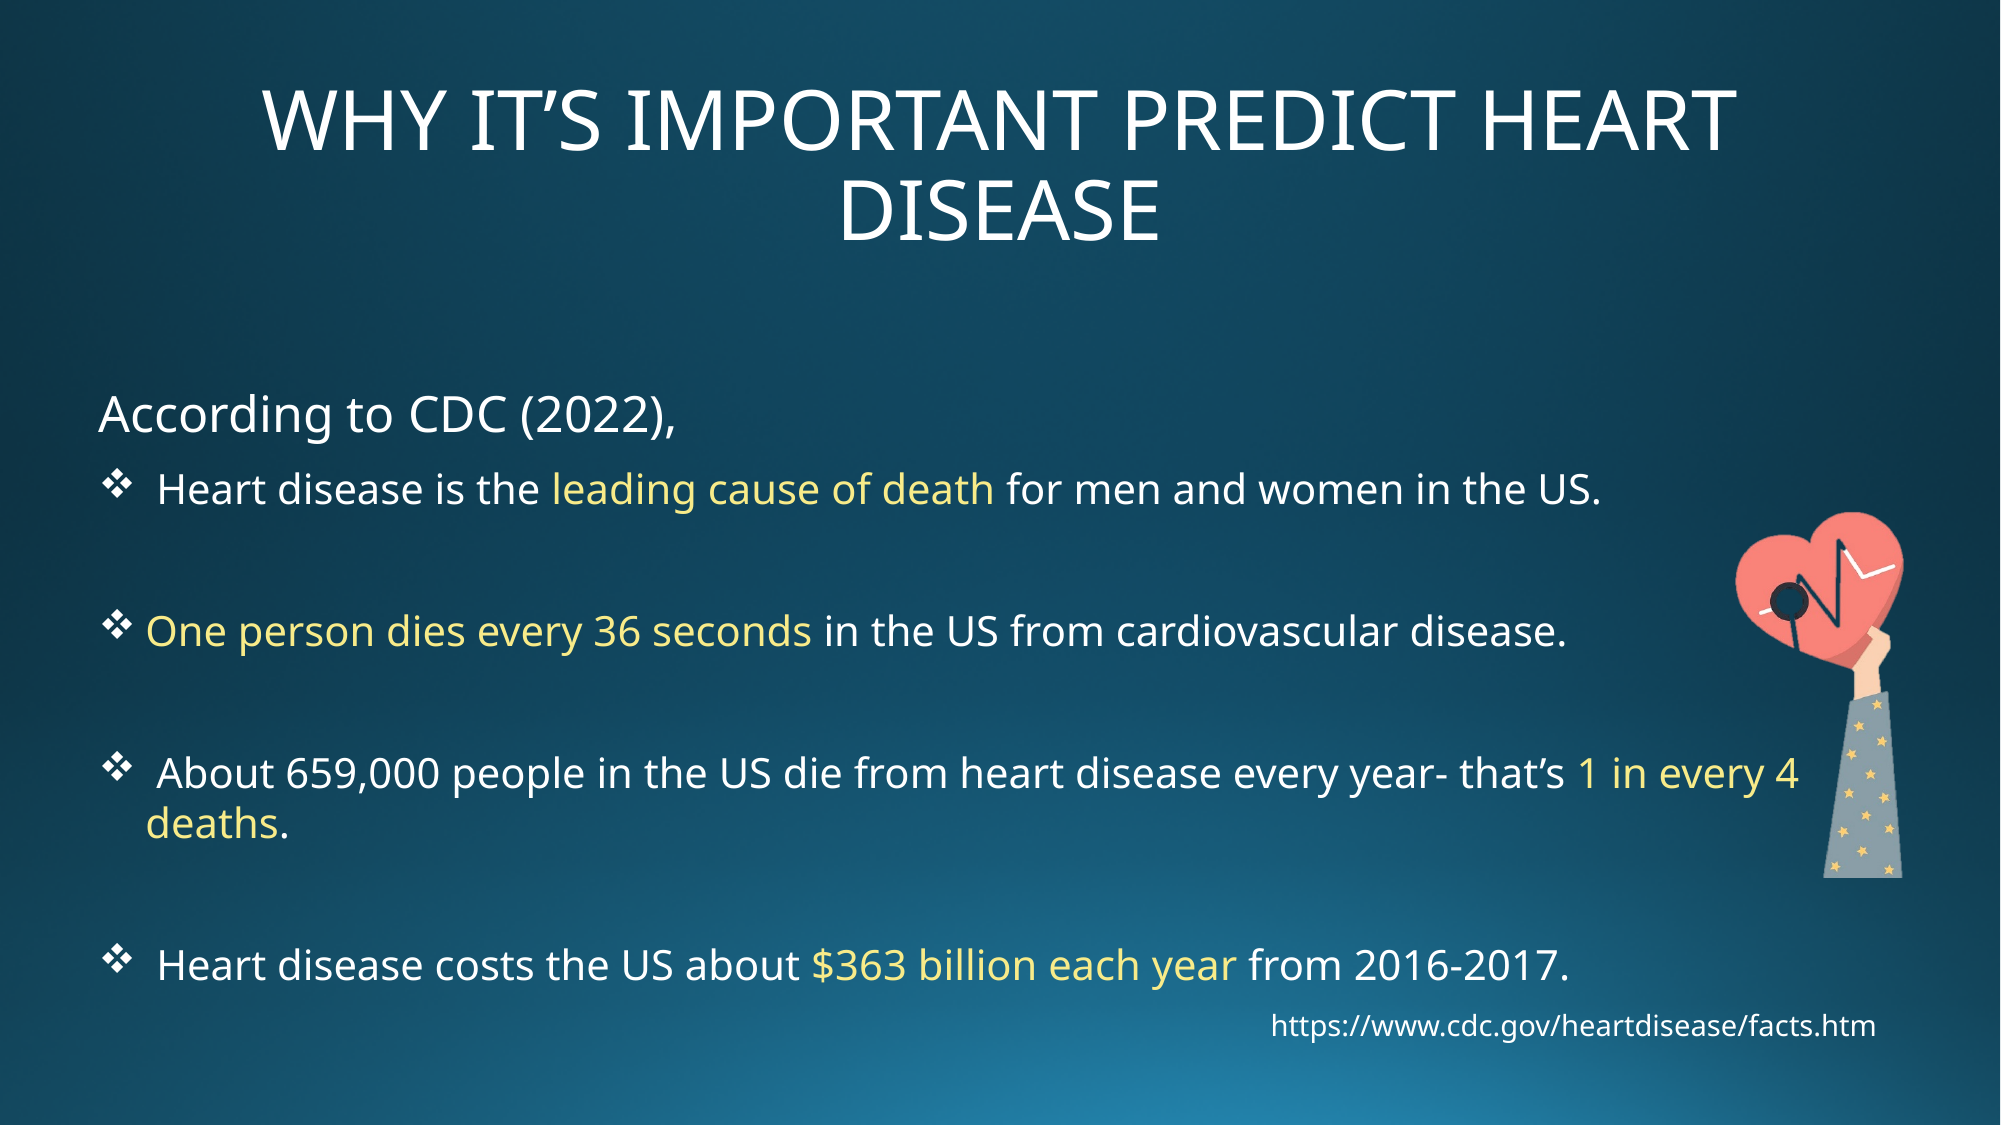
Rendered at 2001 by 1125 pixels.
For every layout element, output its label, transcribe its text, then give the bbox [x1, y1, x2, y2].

title WHY IT’S IMPORTANT PREDICT HEART DISEASE [137, 59, 1863, 260]
text_box According to CDC (2022), Heart disease is the leading cause of death for men and women in the US. One person dies every 36 seconds in the US from cardiovascular disease. About 659,000 people in the US die from heart disease every year- that’s 1 in every 4 deaths. Heart disease costs the US about $363 billion each year from 2016-2017. [83, 260, 1917, 1050]
picture [0, 0, 2001, 1125]
text_box https://www.cdc.gov/heartdisease/facts.htm [1255, 999, 2000, 1050]
